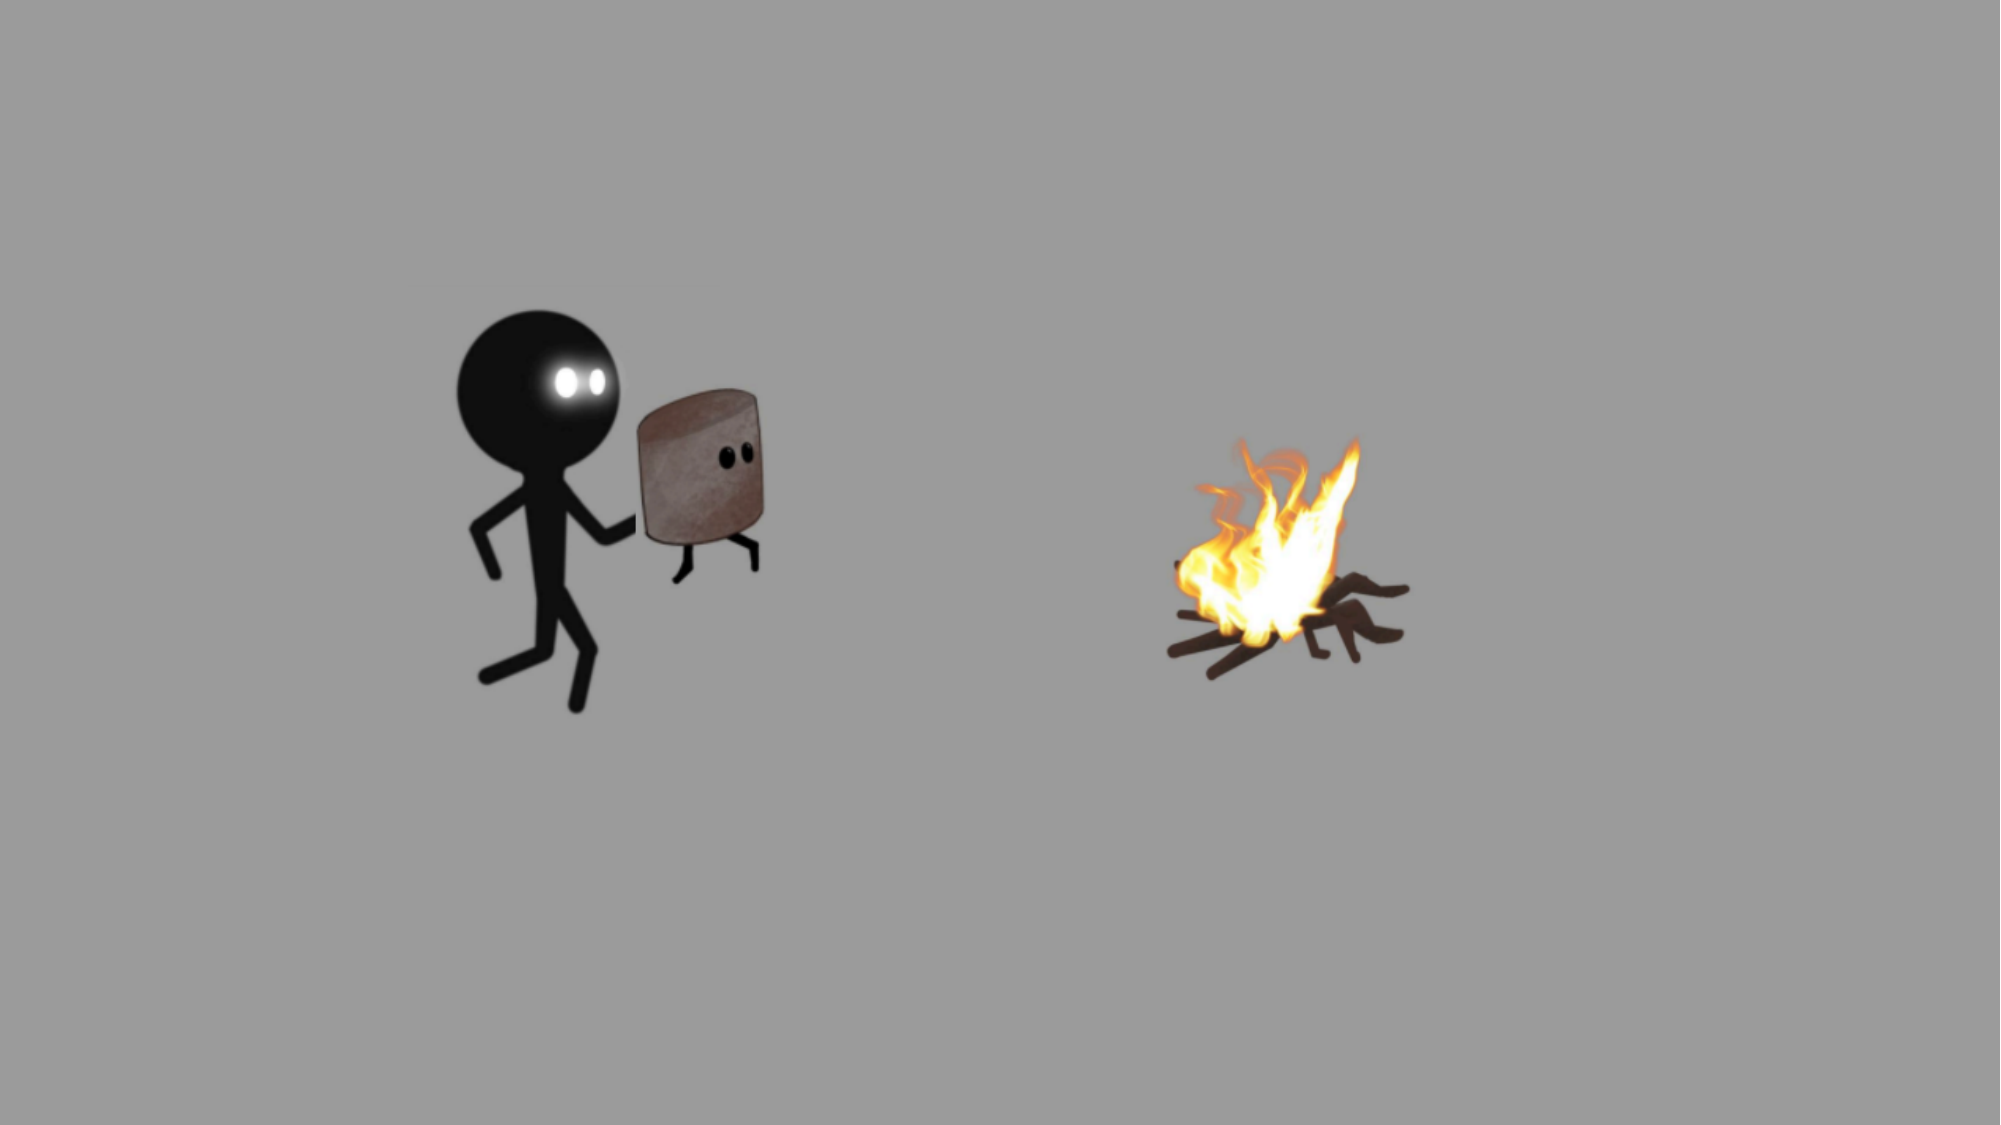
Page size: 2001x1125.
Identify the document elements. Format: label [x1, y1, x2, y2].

picture [1063, 377, 1498, 718]
picture [408, 285, 804, 812]
